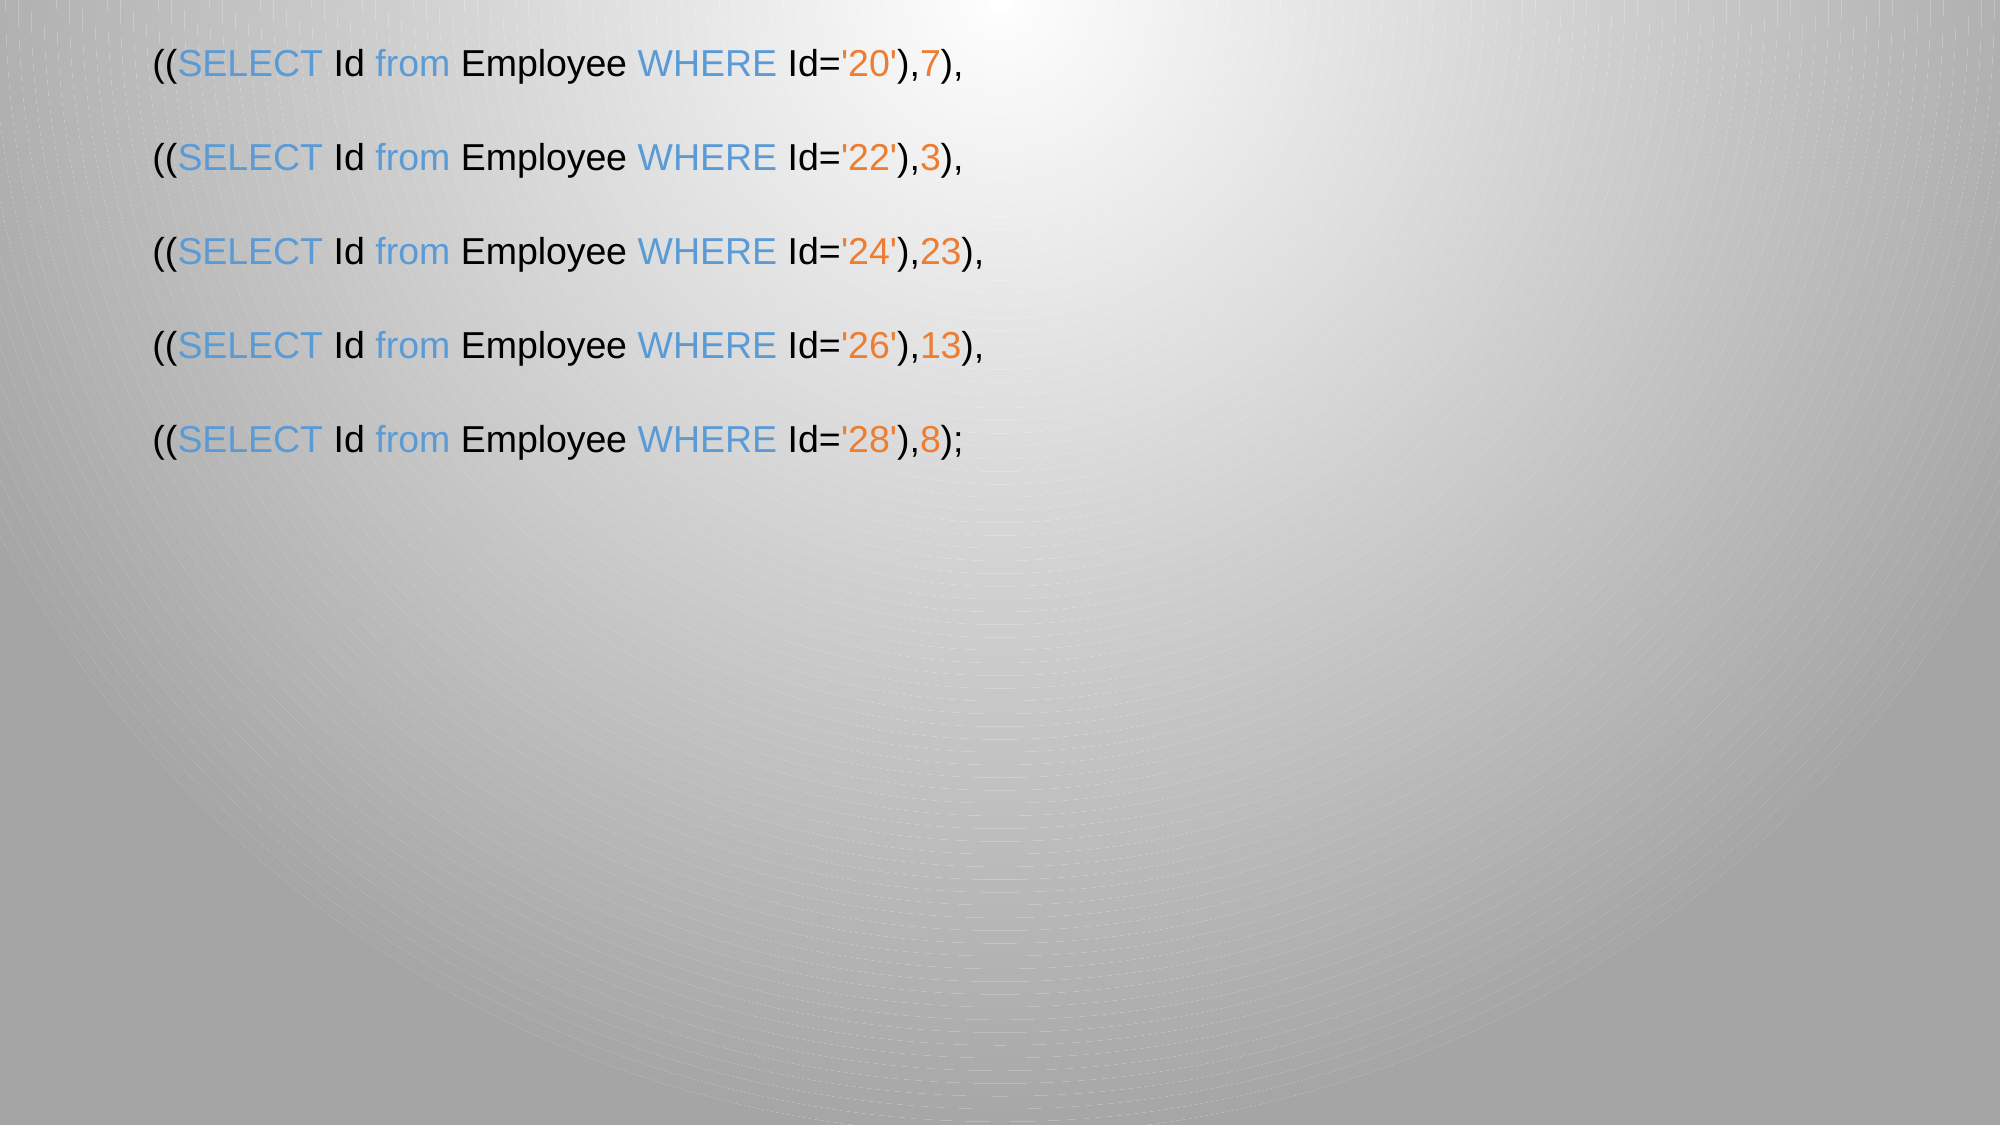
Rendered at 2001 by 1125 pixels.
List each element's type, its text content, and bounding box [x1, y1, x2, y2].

list ((SELECT Id from Employee WHERE Id='20'),7), ((SELECT Id from Employee WHERE Id='22'),3), ((SELECT Id from Employee WHERE Id='24'),23), ((SELECT Id from Employee WHERE Id='26'),13), ((SELECT Id from Employee WHERE Id='28'),8); [137, 28, 1863, 1014]
